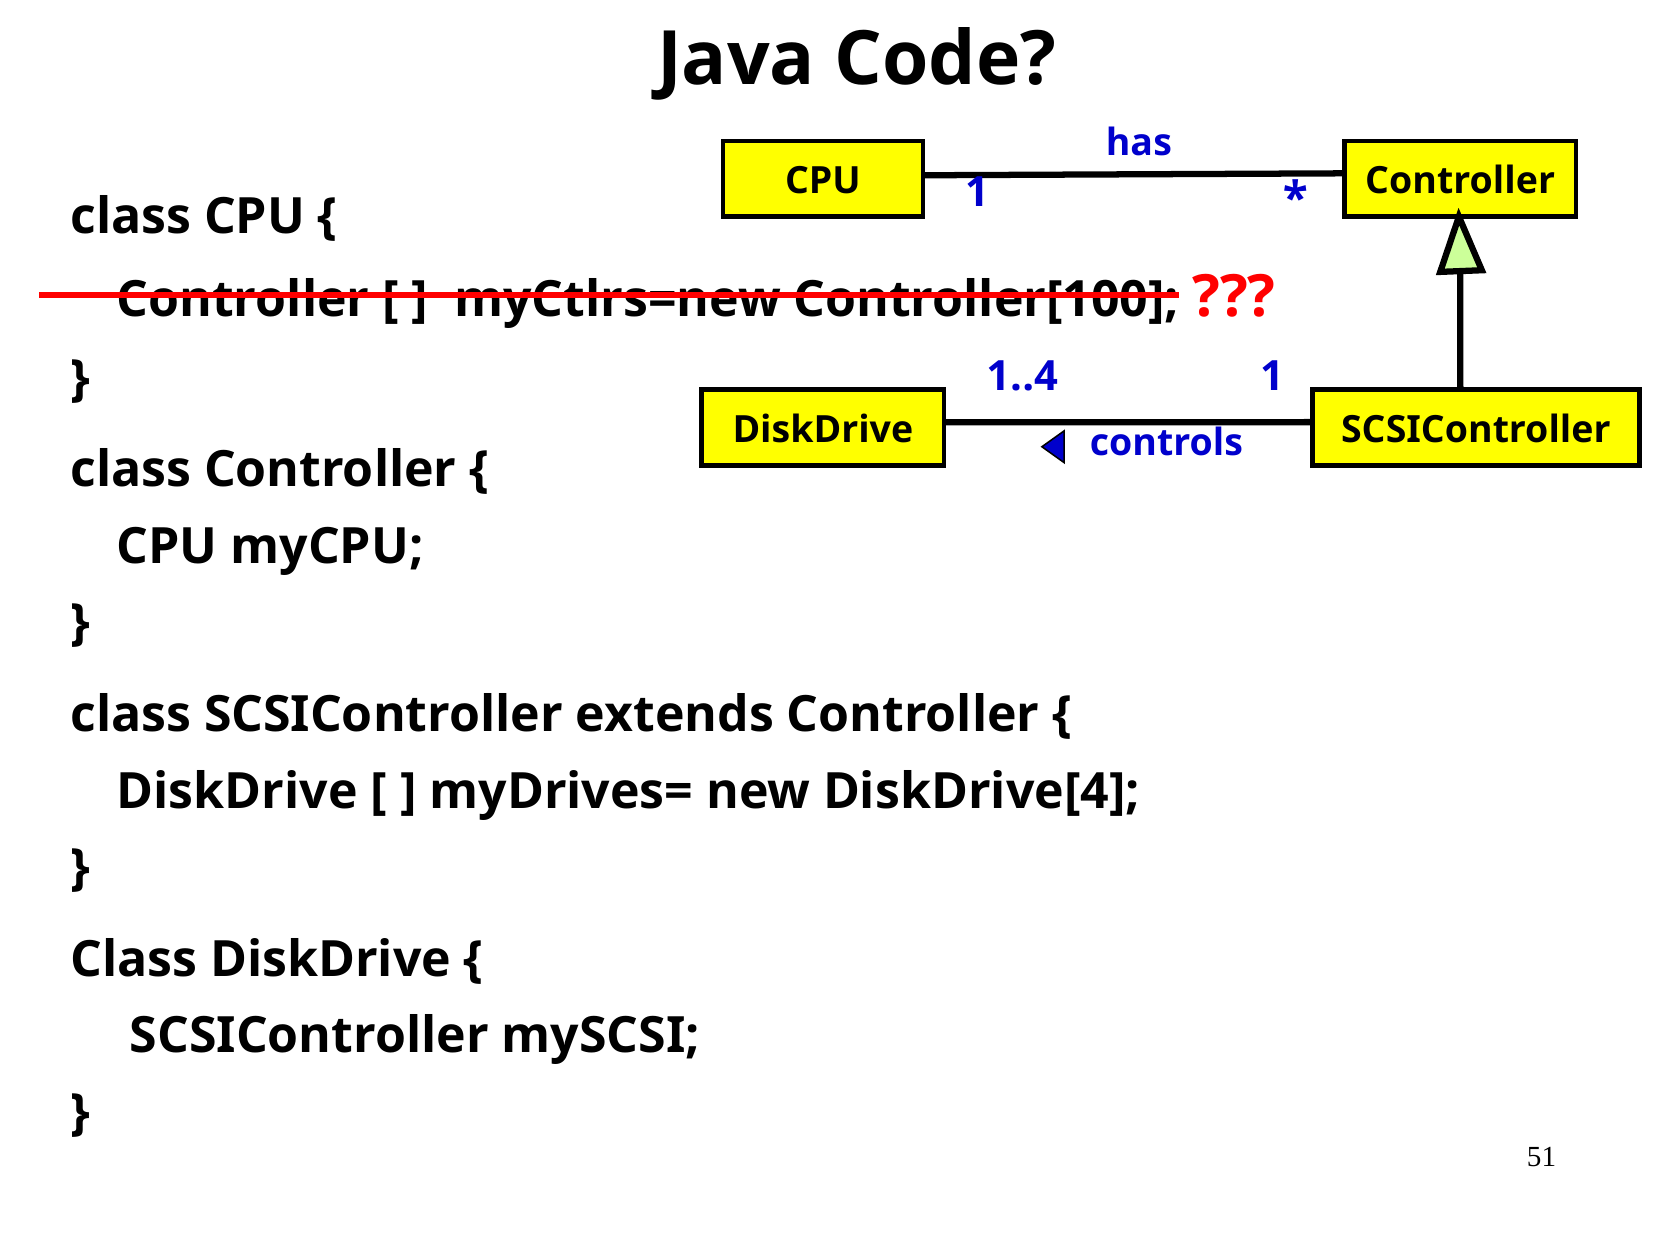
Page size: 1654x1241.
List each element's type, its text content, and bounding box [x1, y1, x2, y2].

title Java Code? [151, 0, 1562, 164]
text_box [701, 118, 1640, 471]
list class CPU { Controller [ ] myCtlrs=new Controller[100]; ??? } class Controller { CPU myCPU; } class SCSIController extends Controller { DiskDrive [ ] myDrives= new DiskDrive[4]; } Class DiskDrive { SCSIController mySCSI; } [0, 189, 1509, 1240]
